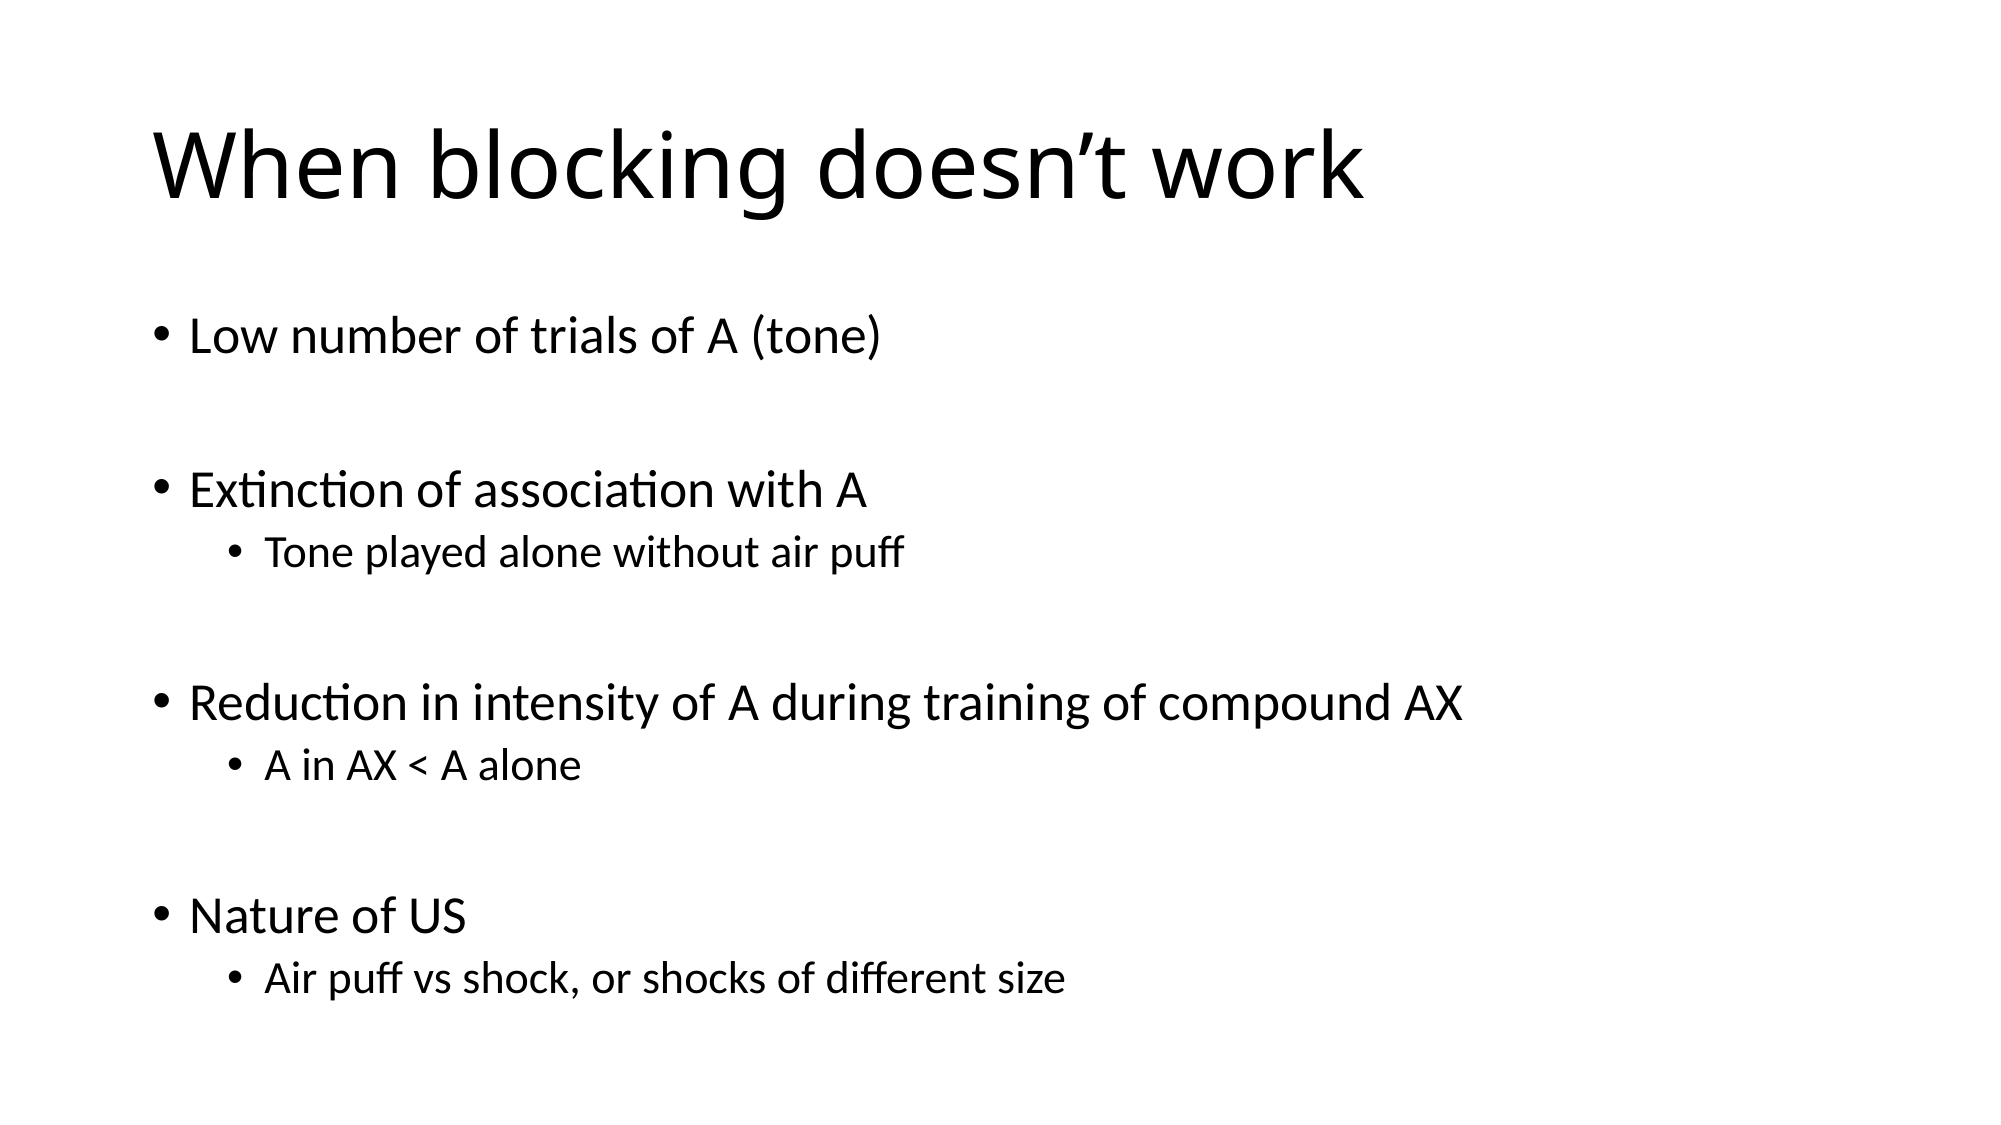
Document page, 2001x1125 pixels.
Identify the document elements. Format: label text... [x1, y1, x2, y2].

list Low number of trials of A (tone) Extinction of association with A Tone played alone without air puff Reduction in intensity of A during training of compound AX A in AX < A alone Nature of US Air puff vs shock, or shocks of different size [137, 299, 1863, 1014]
title When blocking doesn’t work [137, 59, 1863, 278]
